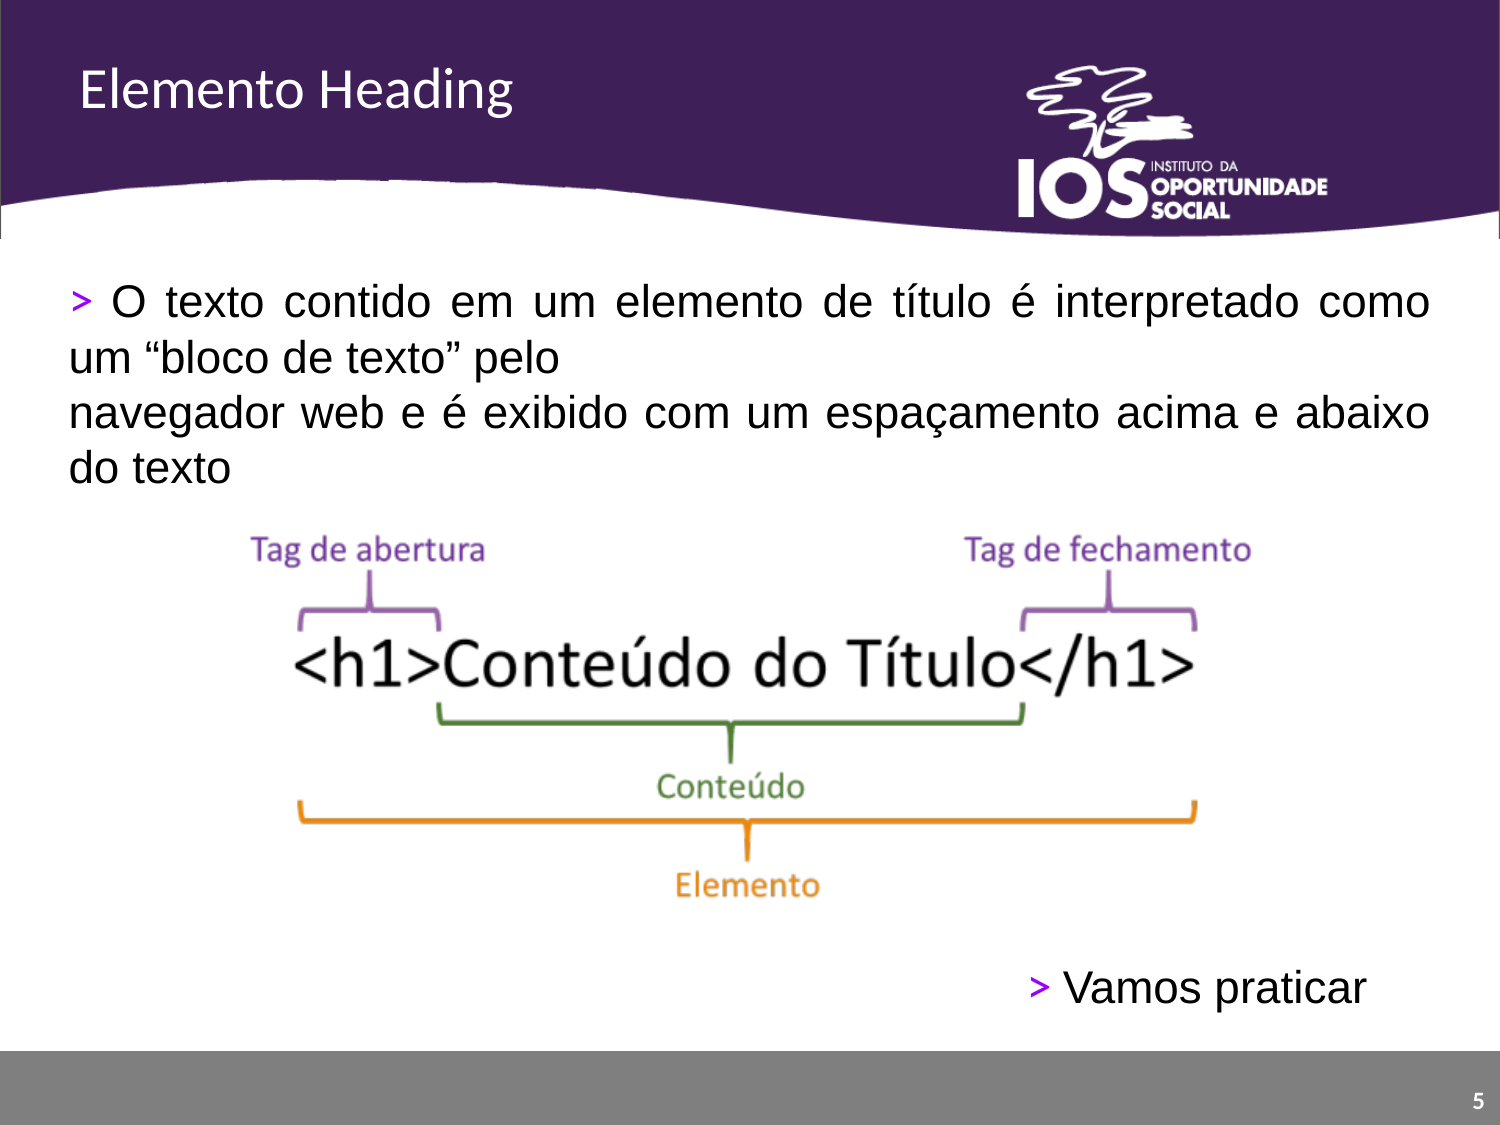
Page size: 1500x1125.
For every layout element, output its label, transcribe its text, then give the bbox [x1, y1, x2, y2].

text_box > Vamos praticar [1011, 938, 1447, 1029]
picture [0, 0, 1500, 240]
text_box [0, 1051, 1500, 1125]
text_box > O texto contido em um elemento de título é interpretado como um “bloco de texto” pelo navegador web e é exibido com um espaçamento acima e abaixo do texto [53, 252, 1447, 508]
slide_number ‹#› [1149, 1069, 1500, 1125]
picture [234, 510, 1265, 917]
